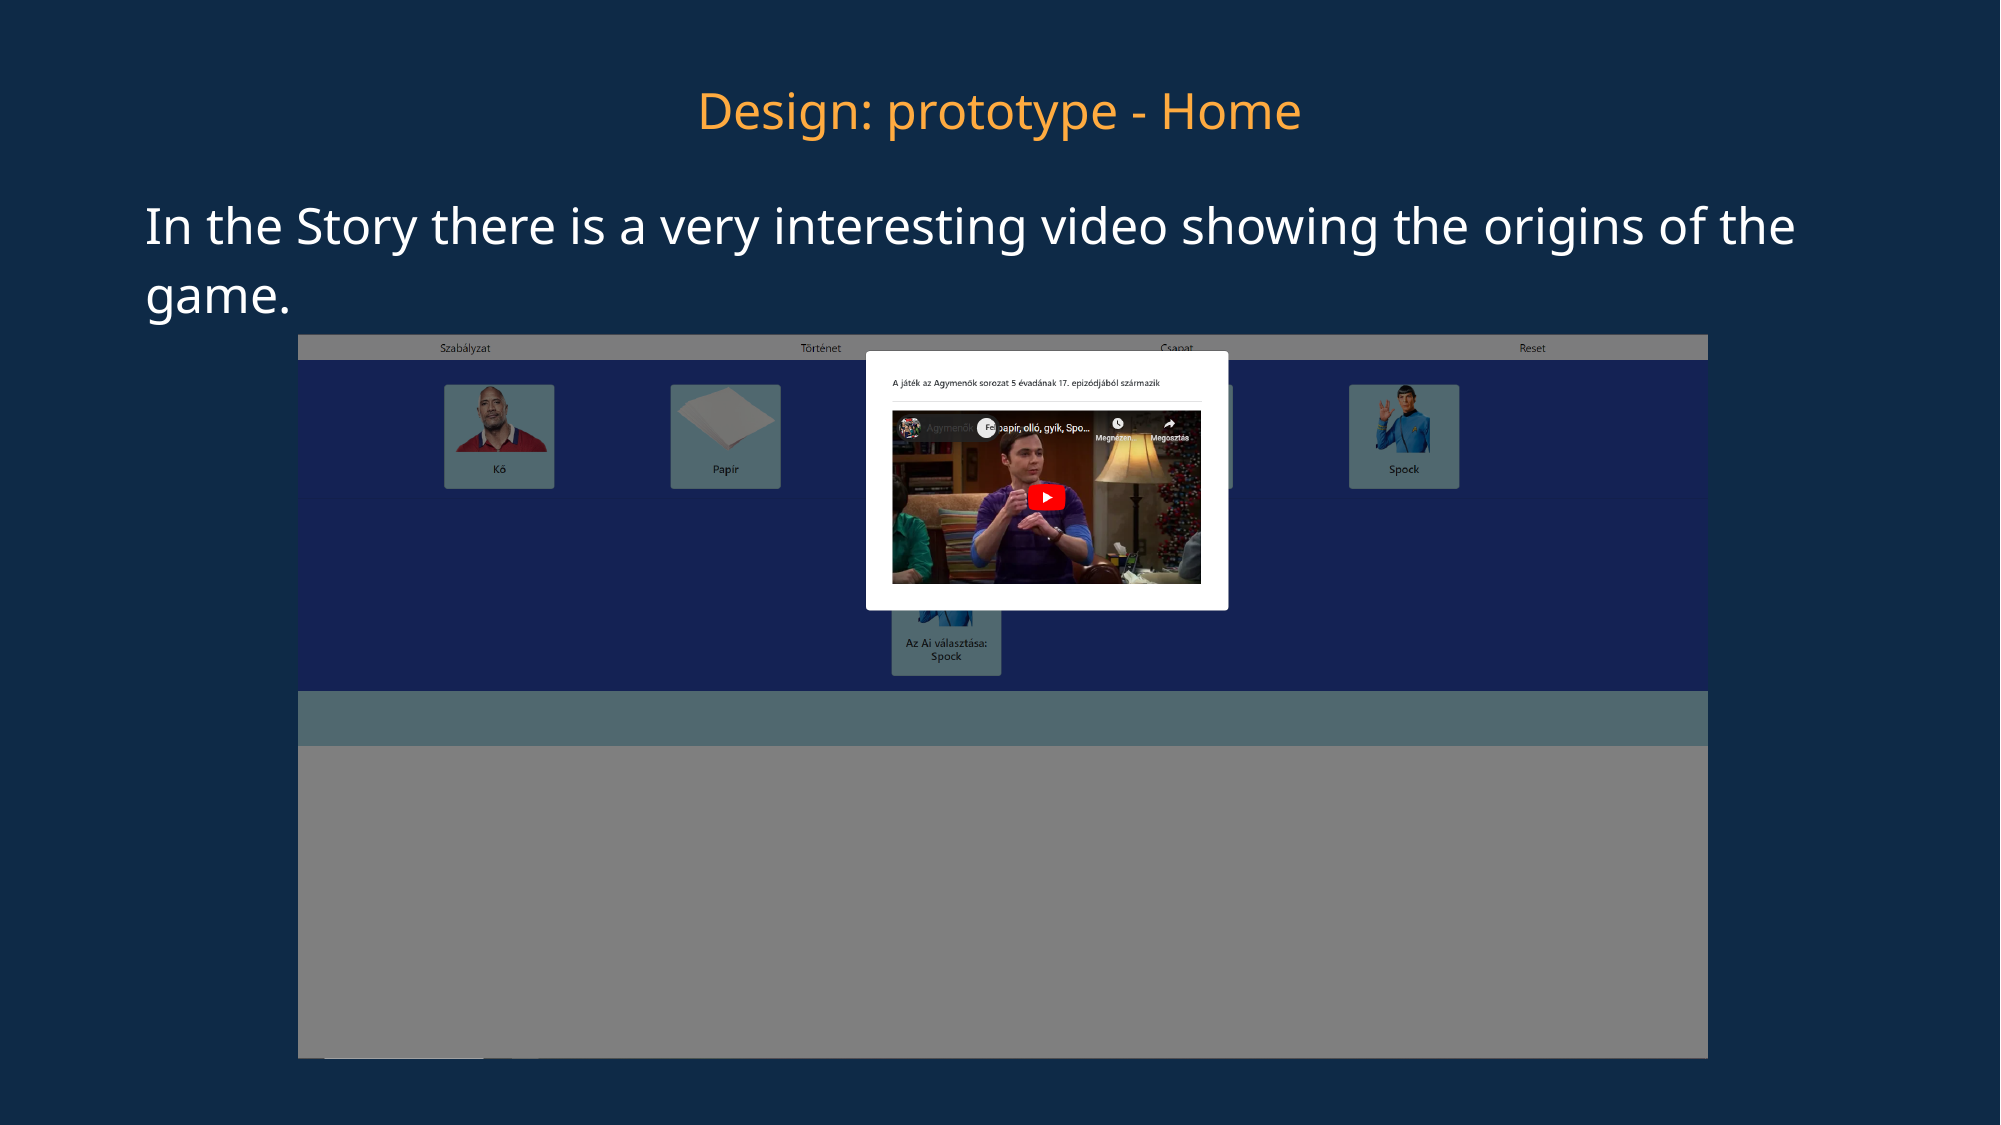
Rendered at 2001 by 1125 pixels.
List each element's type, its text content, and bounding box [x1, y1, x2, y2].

list In the Story there is a very interesting video showing the origins of the game. [104, 170, 1896, 336]
title Design: prototype - Home [229, 64, 1771, 170]
picture [298, 334, 1708, 1059]
